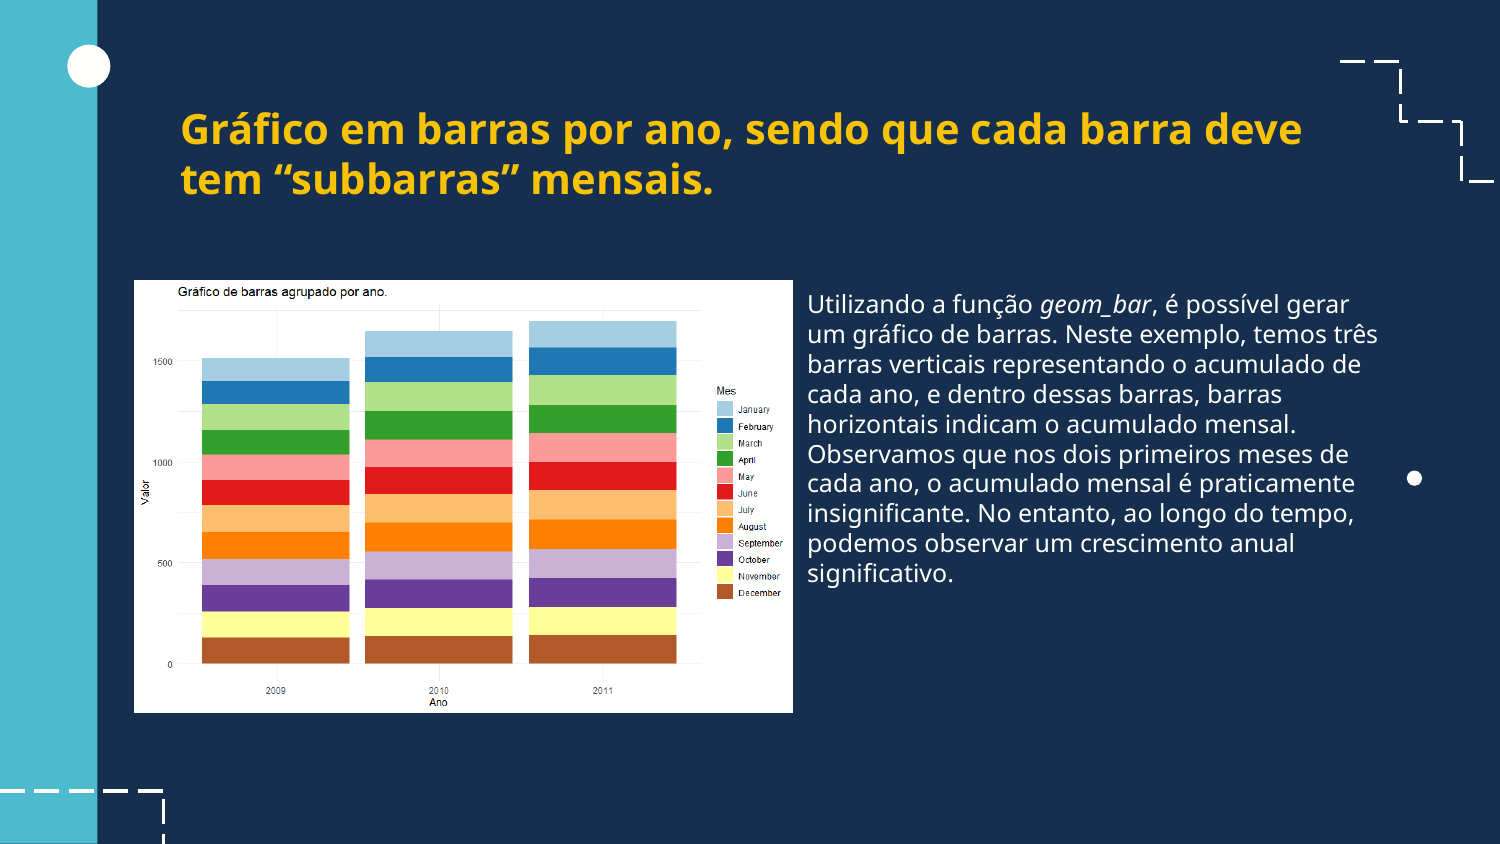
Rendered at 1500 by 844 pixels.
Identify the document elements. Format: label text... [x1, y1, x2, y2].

title Gráfico em barras por ano, sendo que cada barra deve tem “subbarras” mensais. [165, 87, 1383, 193]
text_box Utilizando a função geom_bar, é possível gerar um gráfico de barras. Neste exemplo, temos três barras verticais representando o acumulado de cada ano, e dentro dessas barras, barras horizontais indicam o acumulado mensal. Observamos que nos dois primeiros meses de cada ano, o acumulado mensal é praticamente insignificante. No entanto, ao longo do tempo, podemos observar um crescimento anual significativo. [793, 280, 1406, 596]
picture [134, 280, 793, 713]
